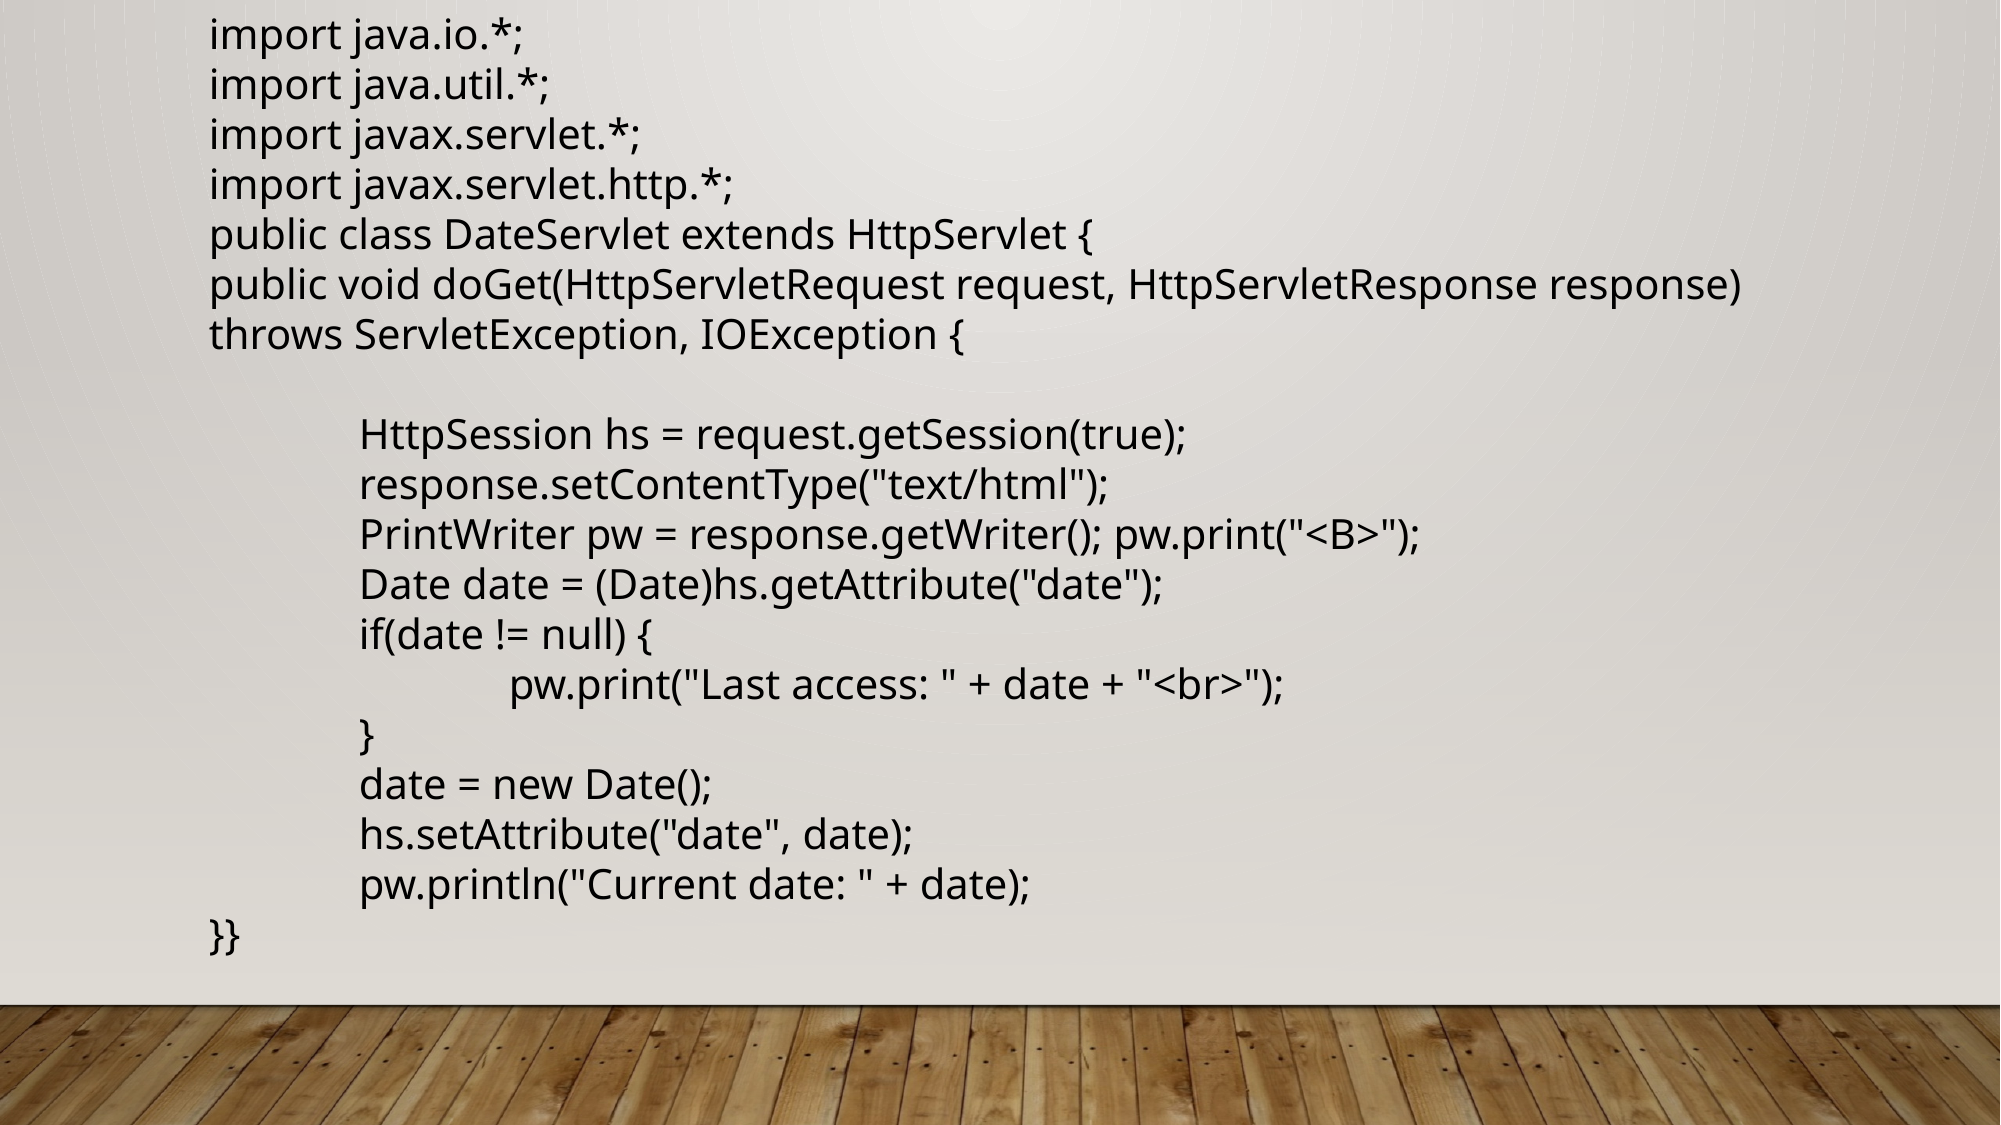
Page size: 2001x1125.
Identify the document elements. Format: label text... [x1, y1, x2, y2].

picture [0, 1005, 2000, 1125]
text_box import java.io.*; import java.util.*; import javax.servlet.*; import javax.servlet.http.*; public class DateServlet extends HttpServlet { public void doGet(HttpServletRequest request, HttpServletResponse response) throws ServletException, IOException { HttpSession hs = request.getSession(true); response.setContentType("text/html"); PrintWriter pw = response.getWriter(); pw.print("<B>"); Date date = (Date)hs.getAttribute("date"); if(date != null) { pw.print("Last access: " + date + "<br>"); } date = new Date(); hs.setAttribute("date", date); pw.println("Current date: " + date); }} [194, 0, 1767, 966]
